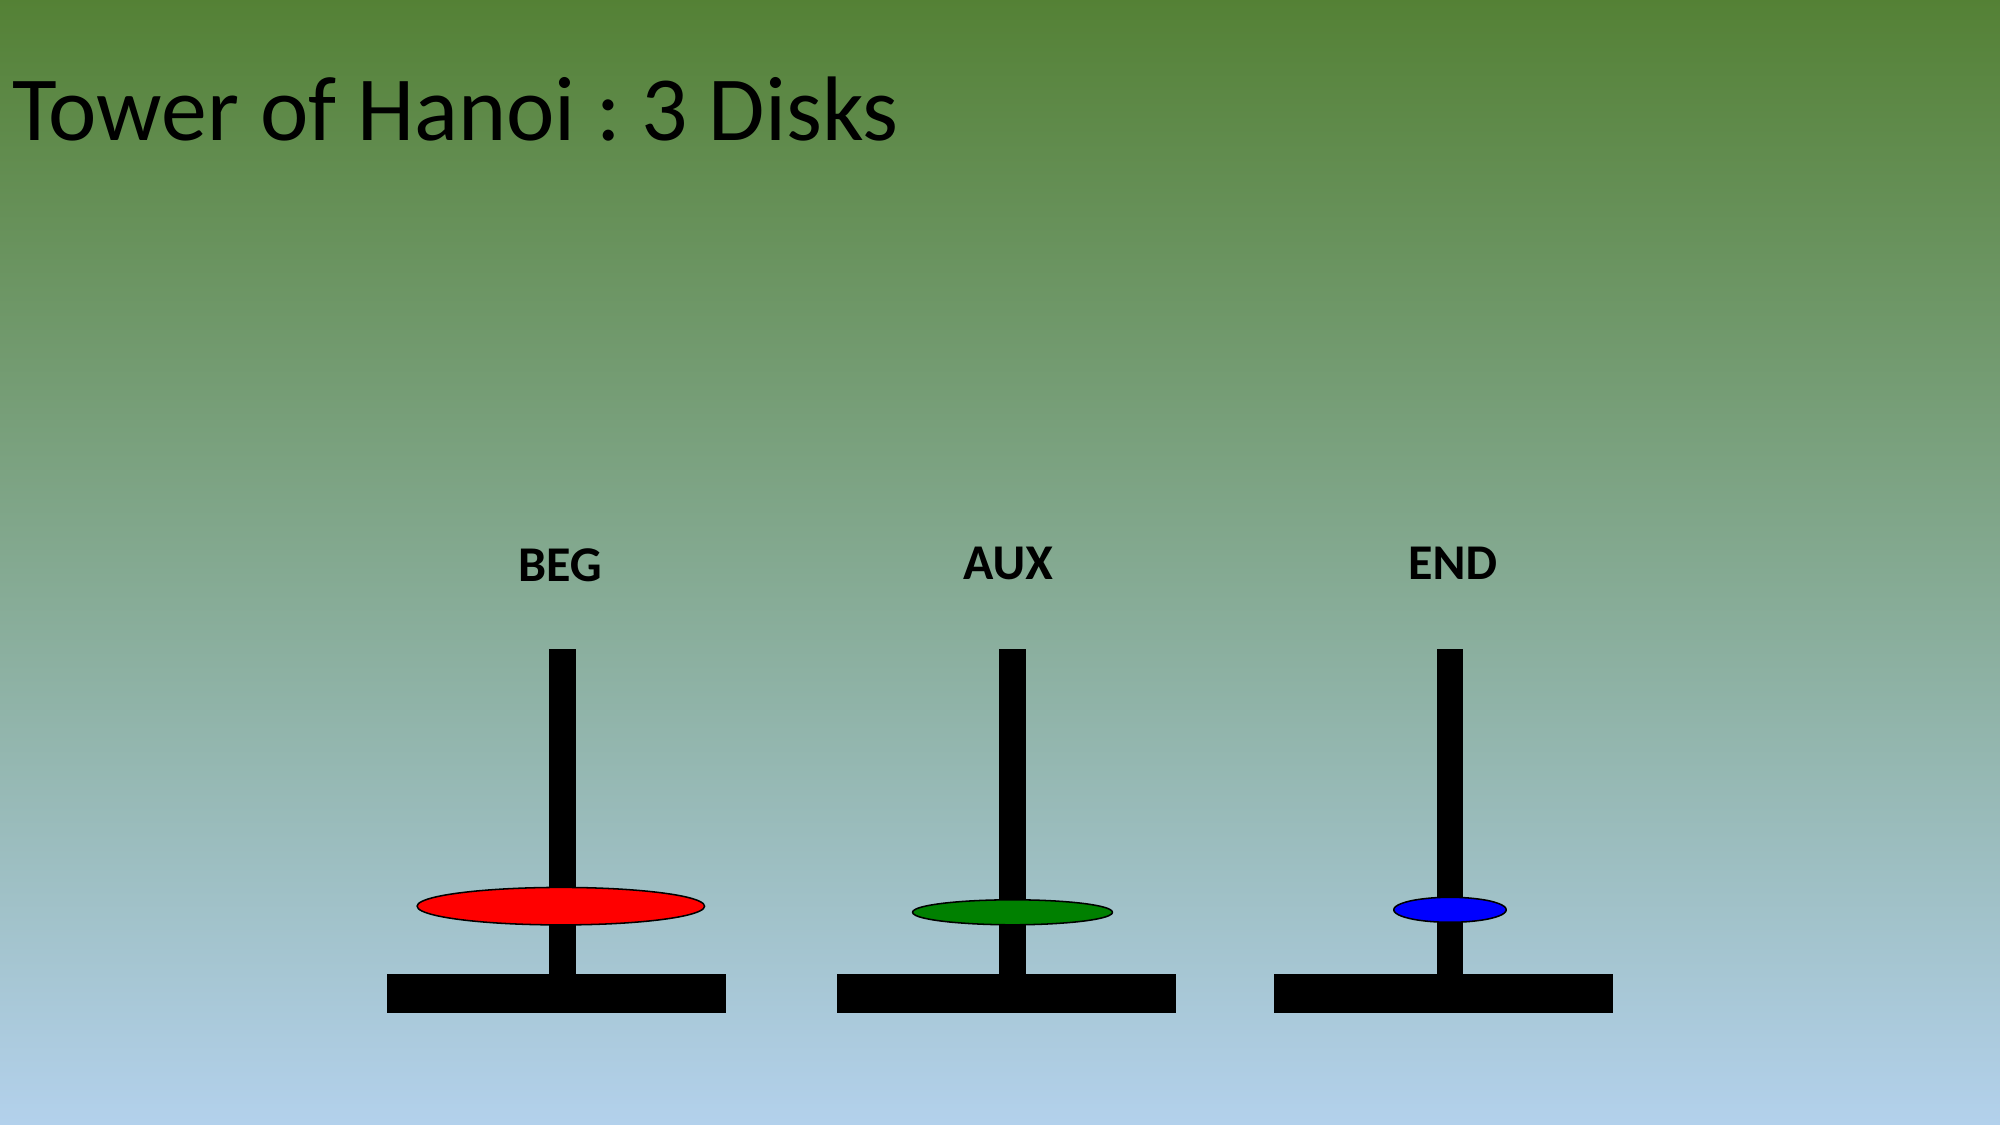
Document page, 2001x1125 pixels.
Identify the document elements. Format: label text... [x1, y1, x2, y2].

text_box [502, 521, 1532, 601]
title Tower of Hanoi : 3 Disks [0, 2, 1998, 220]
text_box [387, 649, 726, 1013]
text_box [837, 649, 1176, 1013]
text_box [1274, 649, 1613, 1013]
